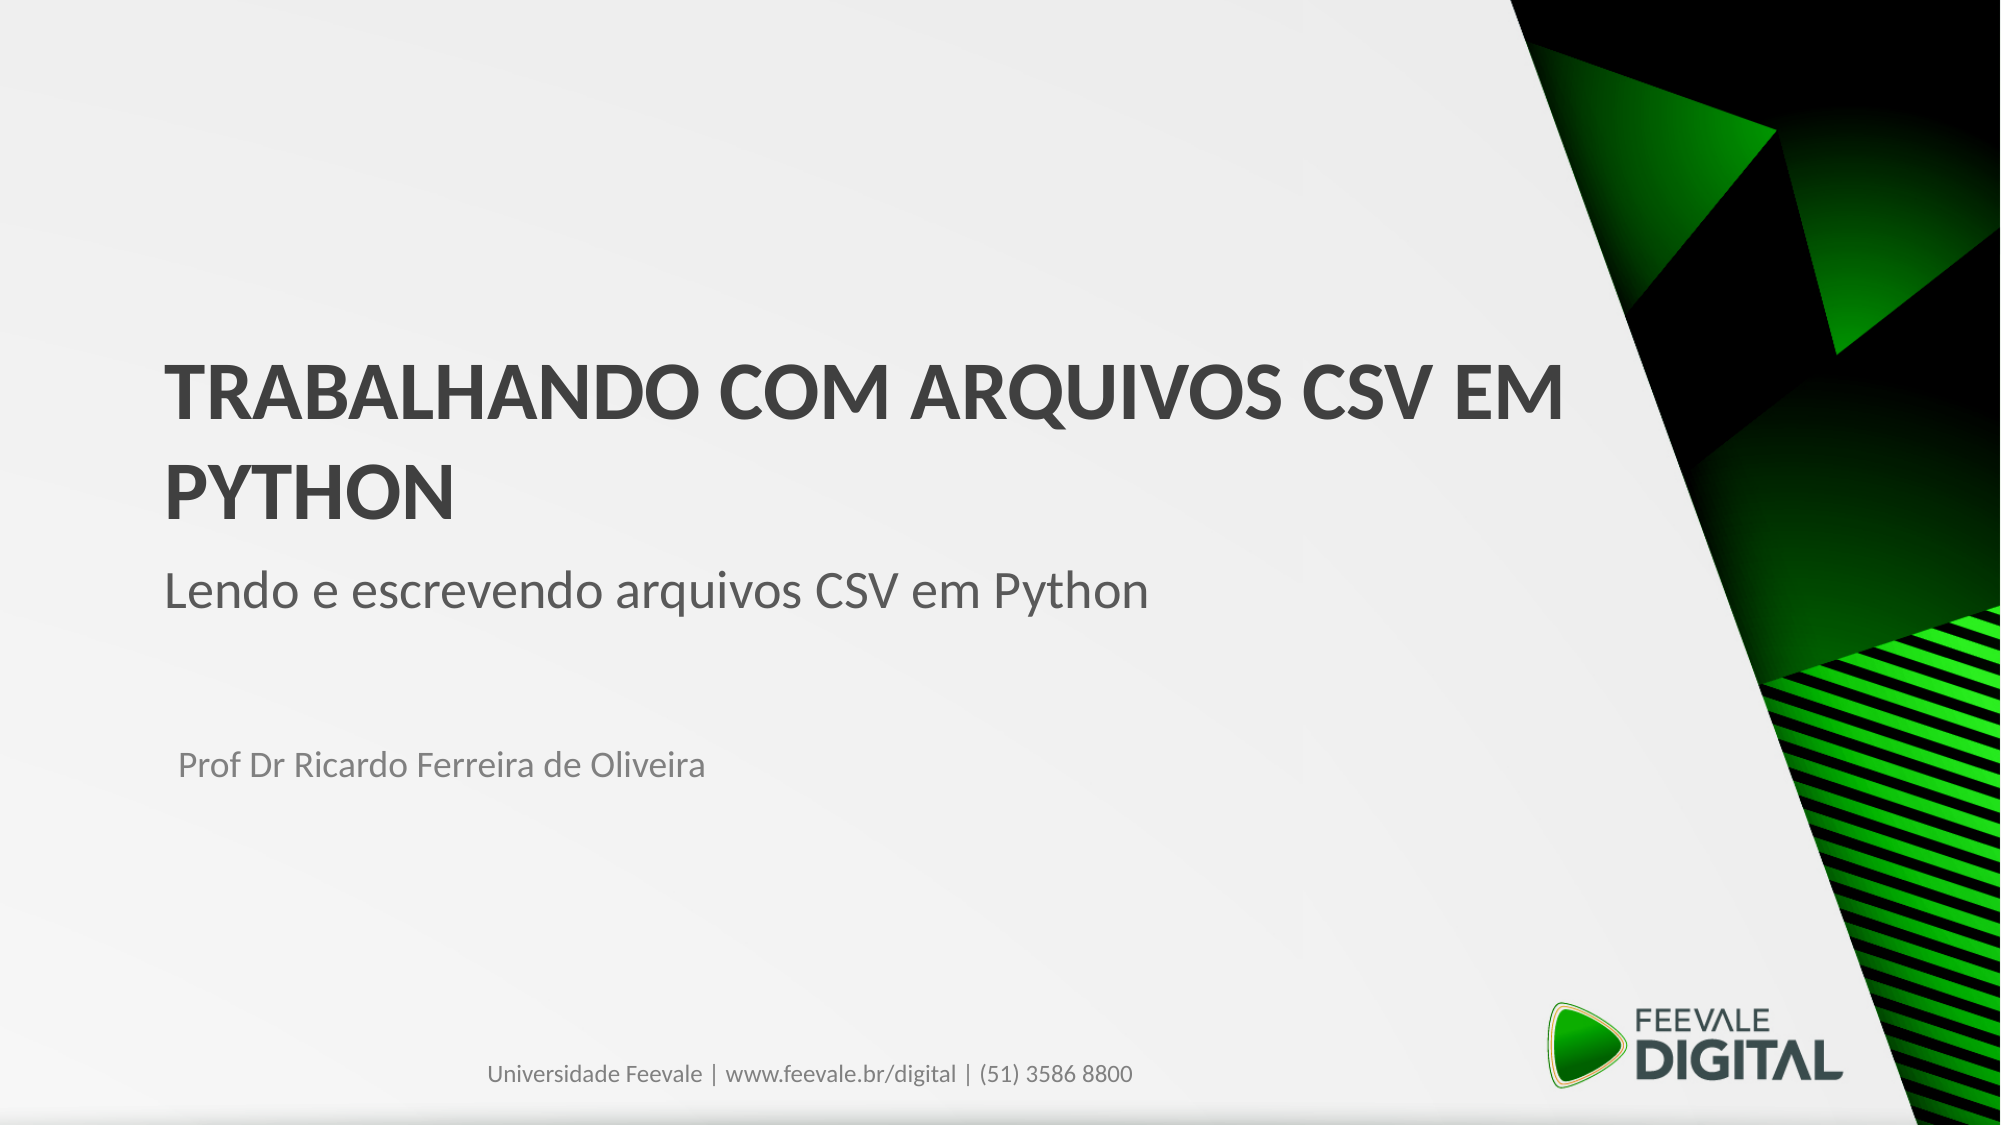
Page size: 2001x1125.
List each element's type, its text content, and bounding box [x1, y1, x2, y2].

text_box Lendo e escrevendo arquivos CSV em Python [150, 547, 1550, 835]
text_box Prof Dr Ricardo Ferreira de Oliveira [163, 732, 829, 792]
picture [0, 0, 2001, 1125]
text_box Trabalhando com arquivos CSV em Python [150, 324, 1625, 548]
